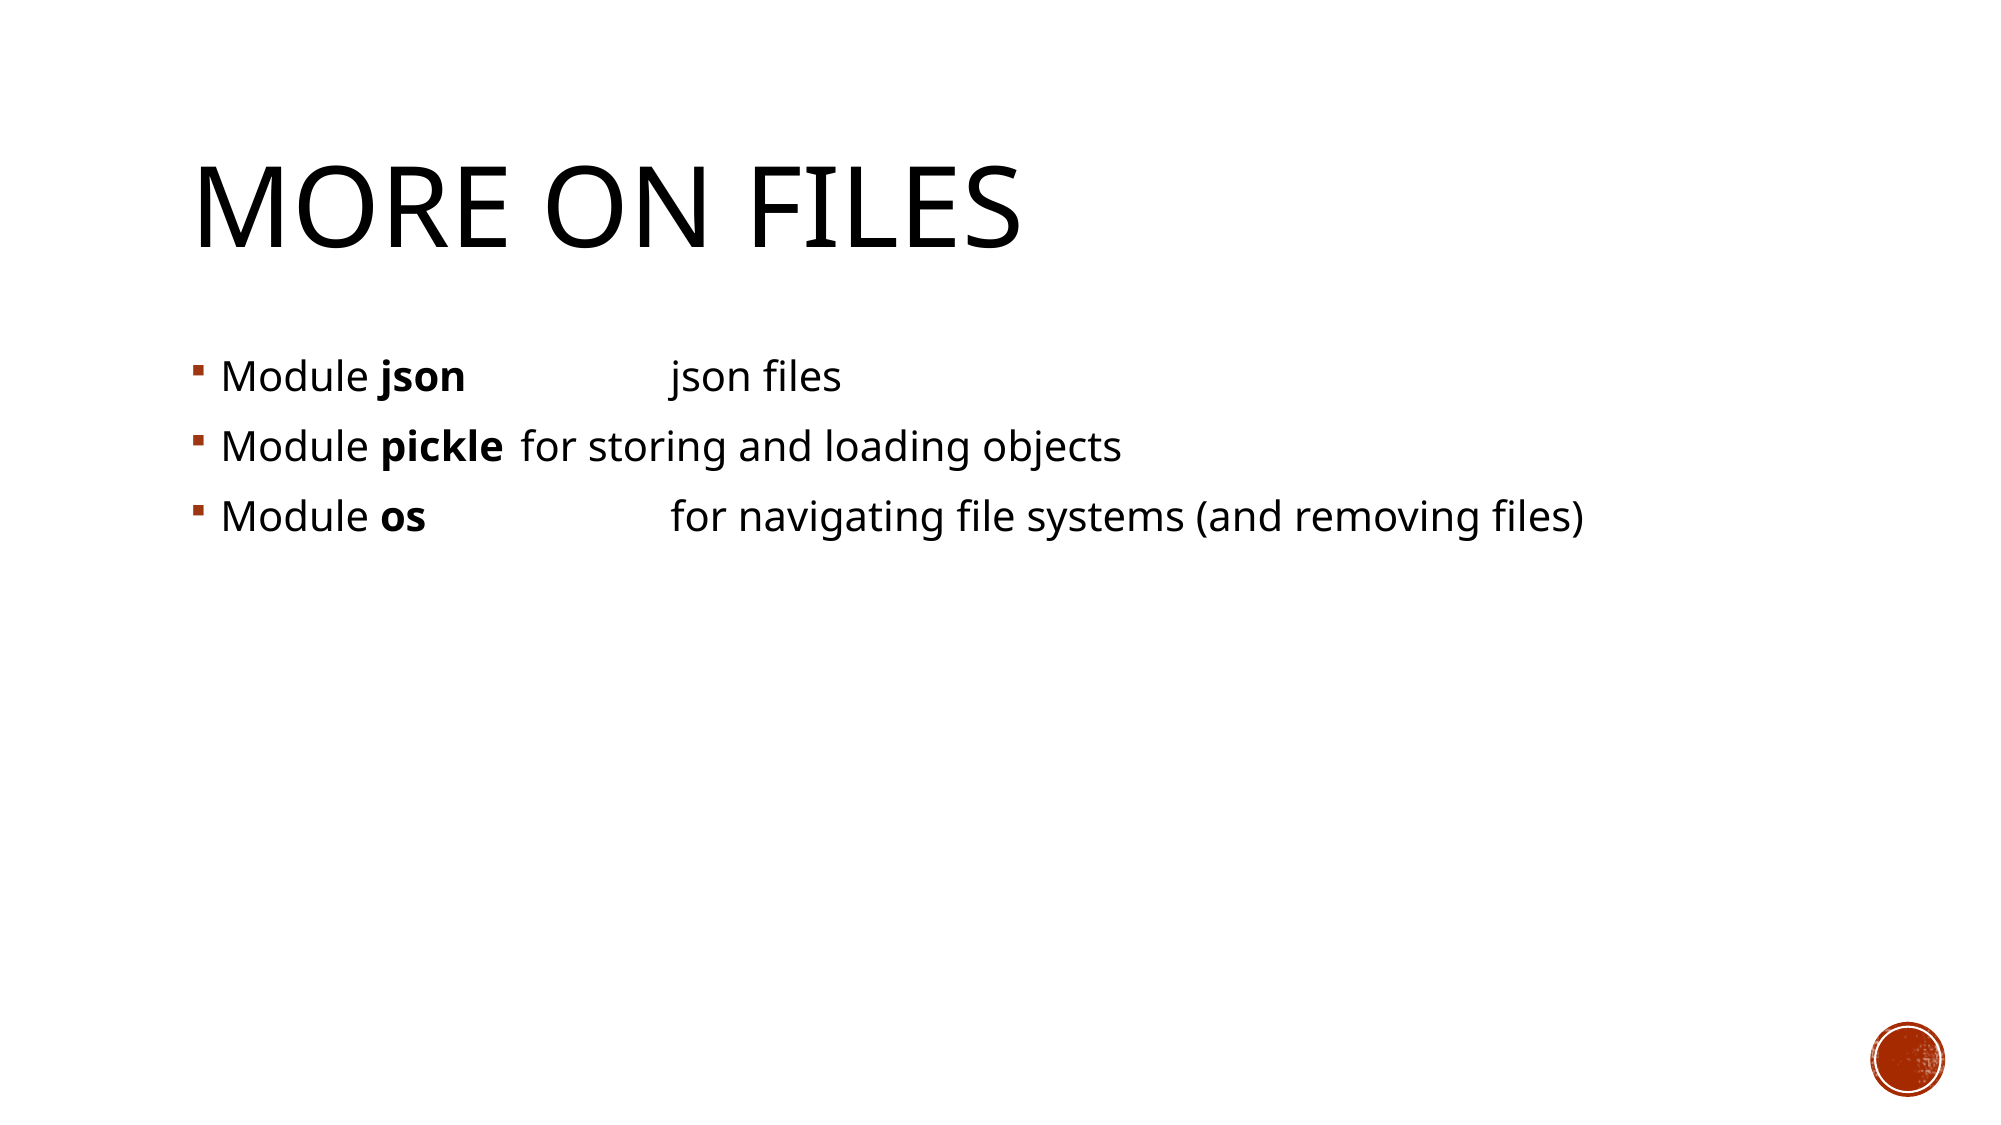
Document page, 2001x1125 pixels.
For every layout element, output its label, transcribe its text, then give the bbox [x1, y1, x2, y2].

list Module json json files Module pickle for storing and loading objects Module os for navigating file systems (and removing files) [175, 348, 1826, 1013]
title More on files [175, 79, 1826, 344]
